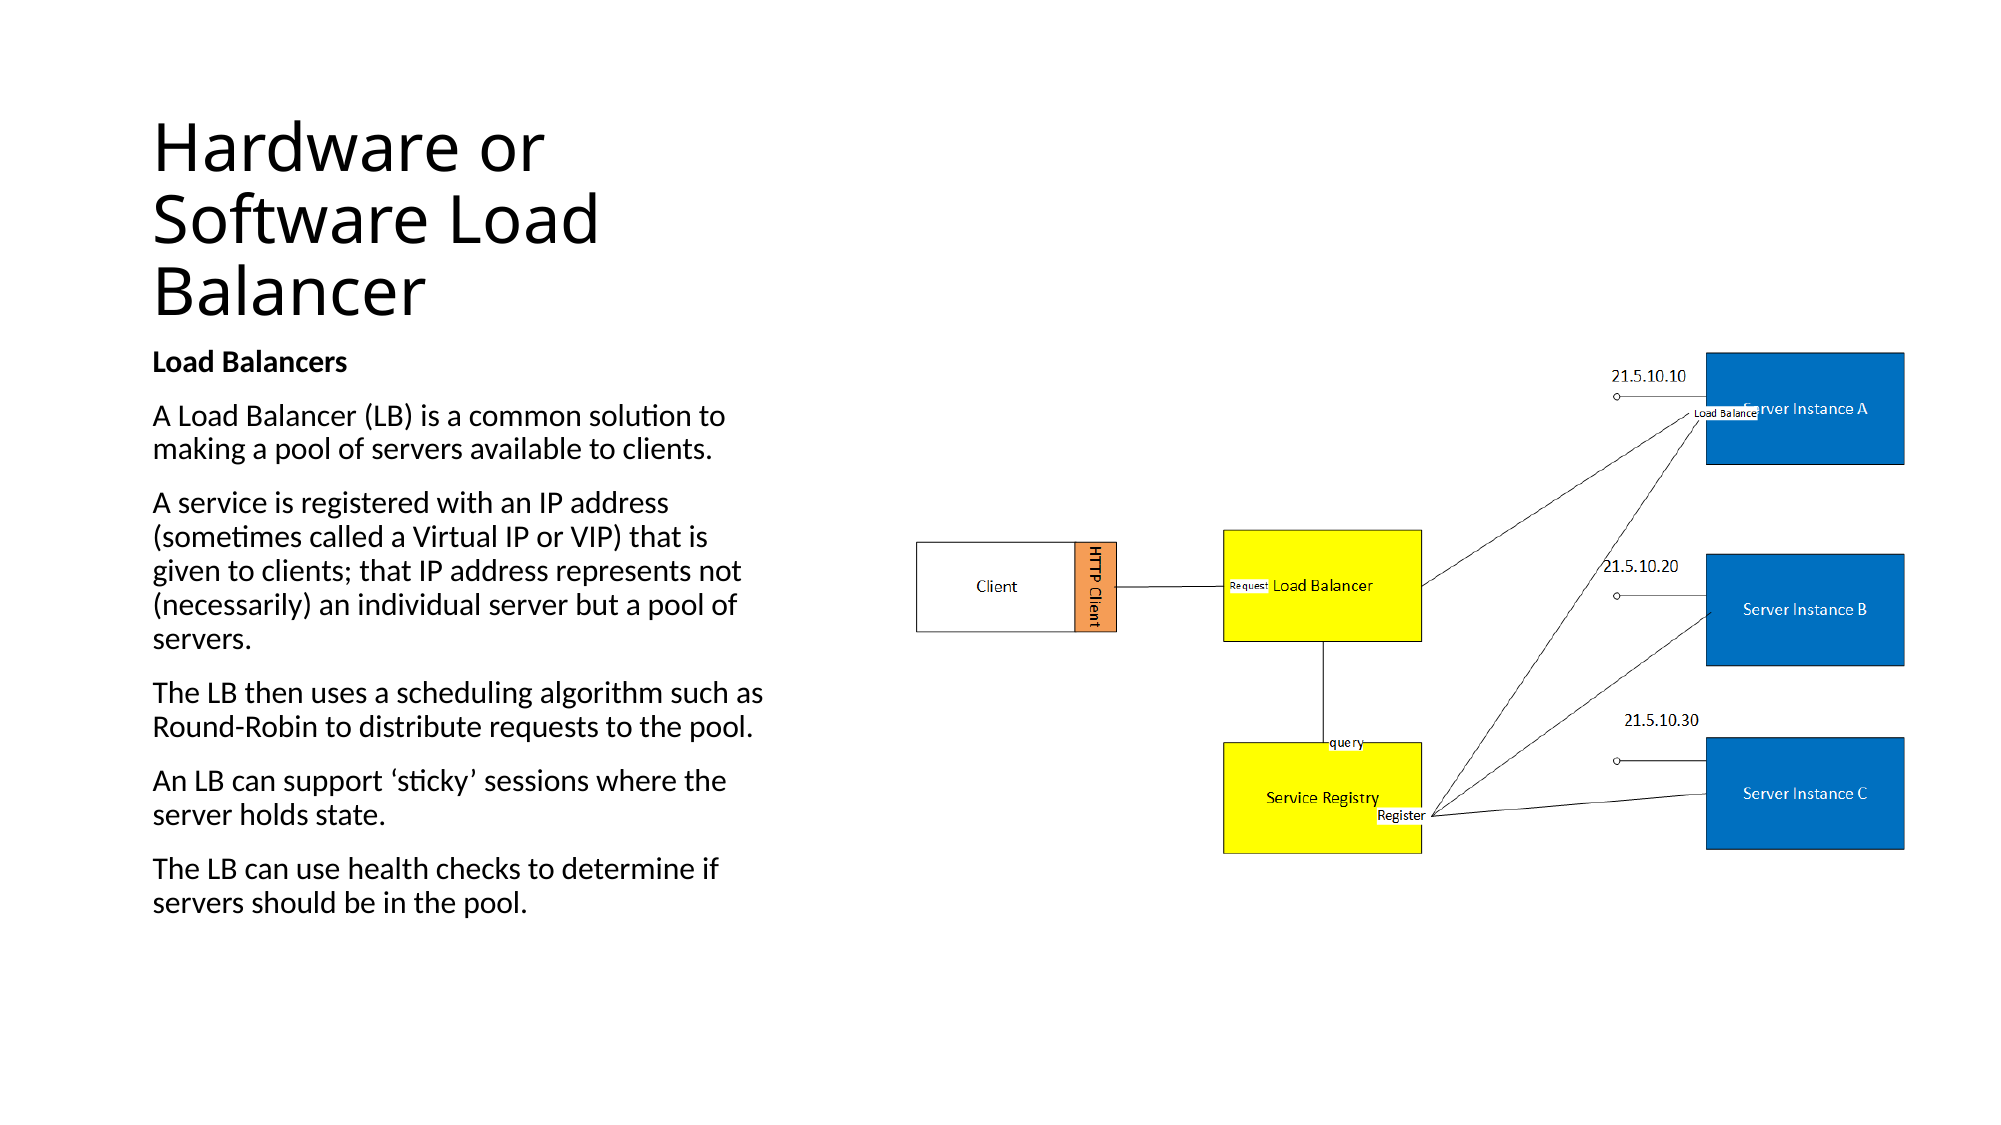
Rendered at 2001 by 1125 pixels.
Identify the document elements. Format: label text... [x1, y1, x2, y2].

list Load Balancers A Load Balancer (LB) is a common solution to making a pool of servers available to clients. A service is registered with an IP address (sometimes called a Virtual IP or VIP) that is given to clients; that IP address represents not (necessarily) an individual server but a pool of servers. The LB then uses a scheduling algorithm such as Round-Robin to distribute requests to the pool. An LB can support ‘sticky’ sessions where the server holds state. The LB can use health checks to determine if servers should be in the pool. [137, 337, 783, 963]
picture [915, 352, 1905, 855]
title Hardware or Software Load Balancer [137, 75, 783, 337]
